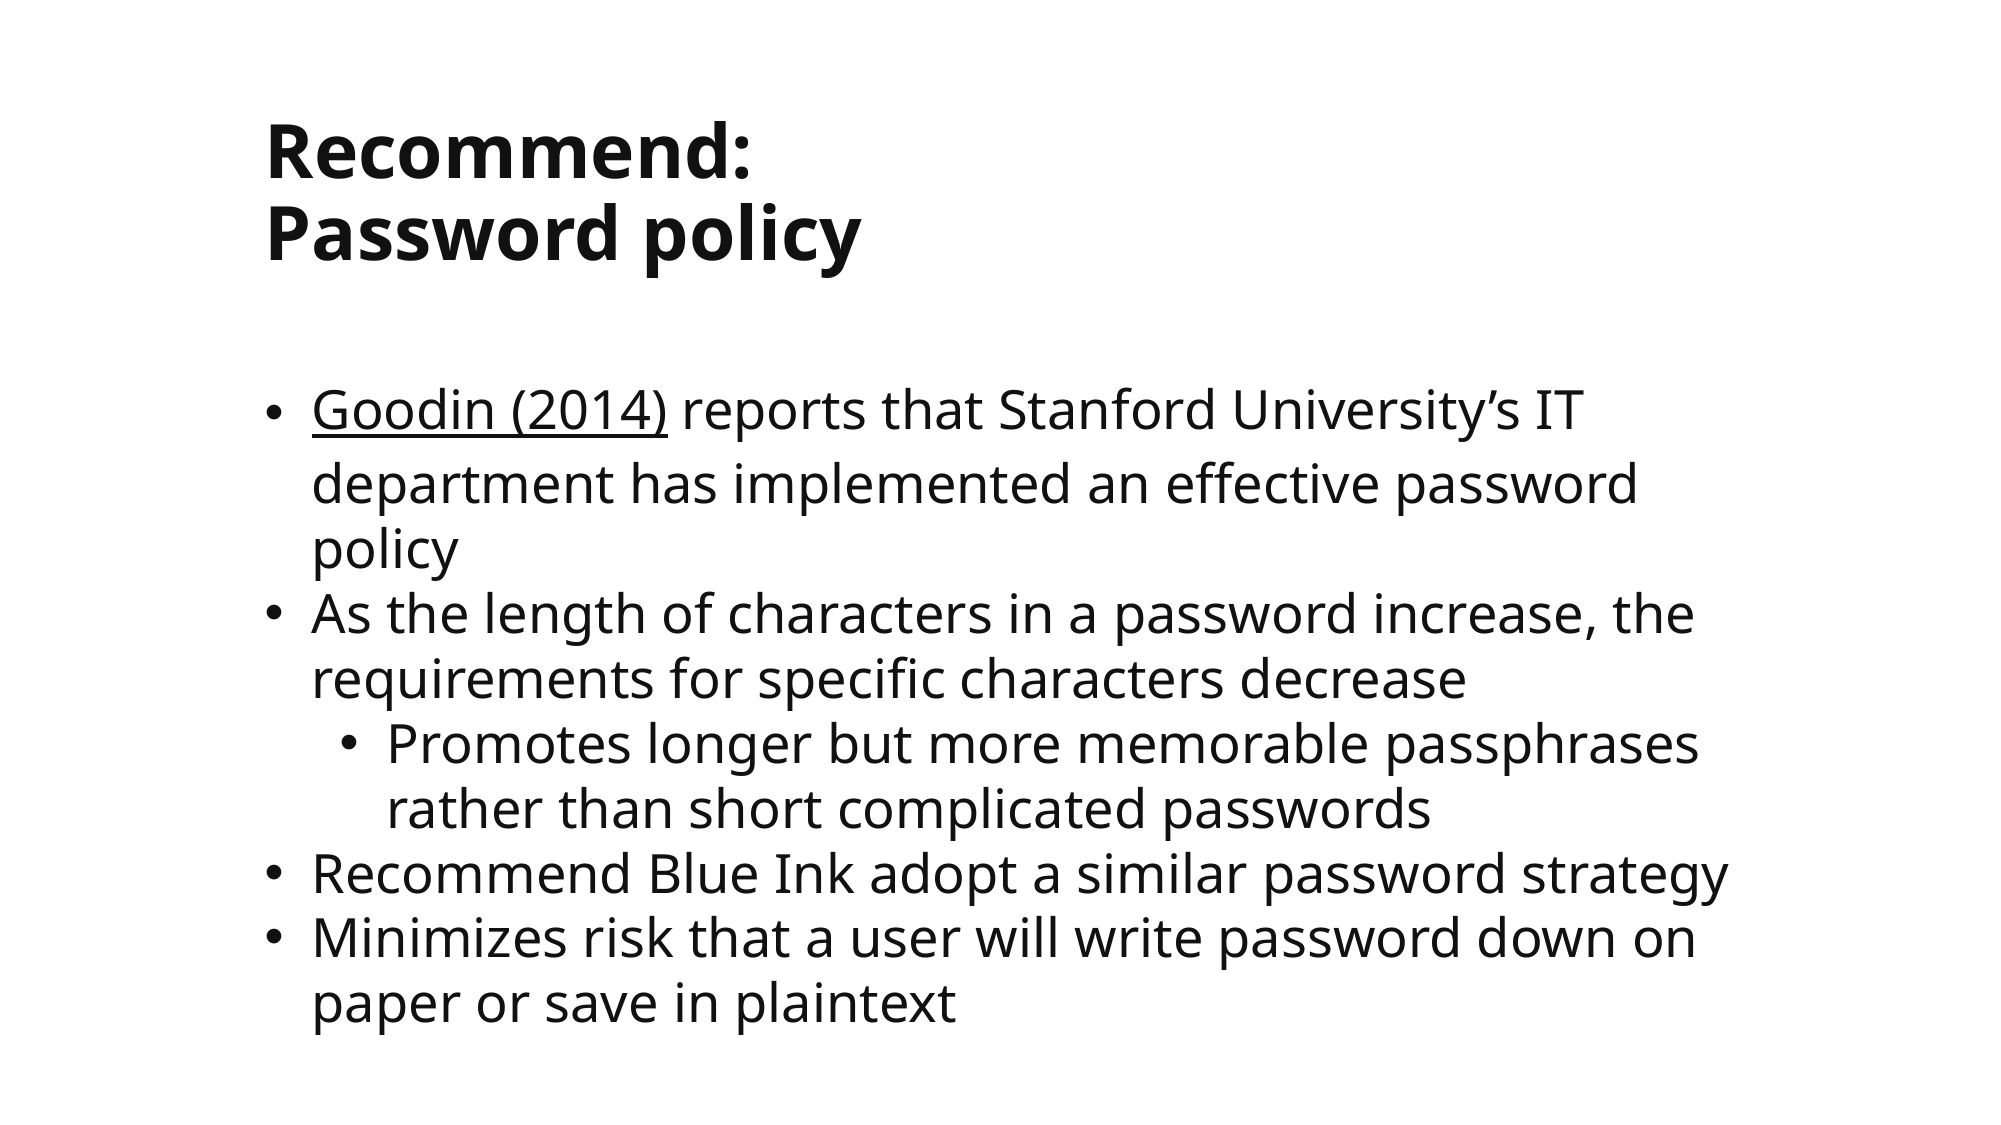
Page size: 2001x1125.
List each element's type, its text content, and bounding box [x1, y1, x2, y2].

text_box Goodin (2014) reports that Stanford University’s IT department has implemented an effective password policy As the length of characters in a password increase, the requirements for specific characters decrease Promotes longer but more memorable passphrases rather than short complicated passwords Recommend Blue Ink adopt a similar password strategy Minimizes risk that a user will write password down on paper or save in plaintext [249, 367, 1750, 1042]
title Recommend: Password policy [249, 0, 1750, 284]
